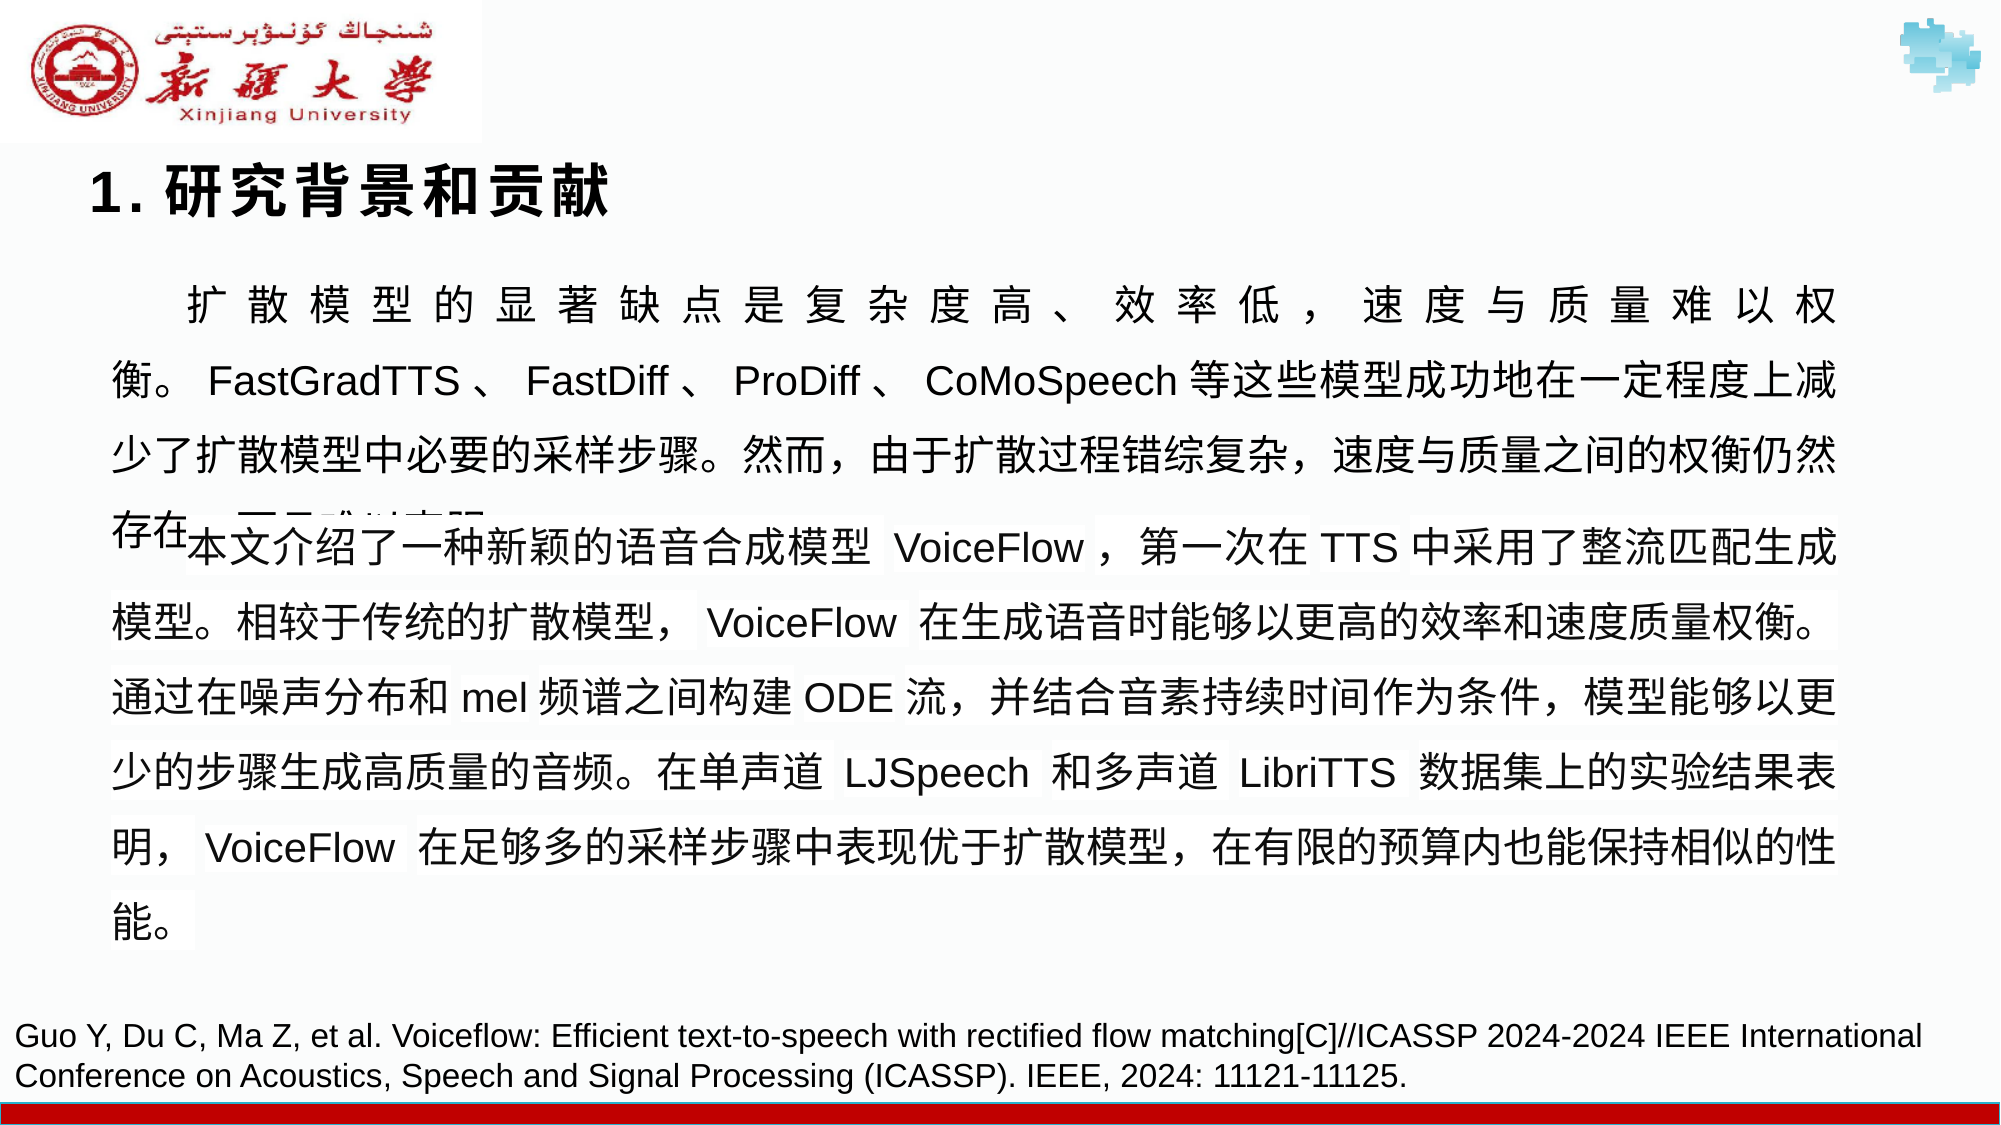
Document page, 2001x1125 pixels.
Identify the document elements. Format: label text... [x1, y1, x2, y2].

text_box 本文介绍了一种新颖的语音合成模型 VoiceFlow，第一次在TTS中采用了整流匹配生成模型。相较于传统的扩散模型，VoiceFlow 在生成语音时能够以更高的效率和速度质量权衡。通过在噪声分布和mel频谱之间构建ODE流，并结合音素持续时间作为条件，模型能够以更少的步骤生成高质量的音频。在单声道 LJSpeech 和多声道 LibriTTS 数据集上的实验结果表明，VoiceFlow 在足够多的采样步骤中表现优于扩散模型，在有限的预算内也能保持相似的性能。 [96, 488, 1853, 954]
text_box Guo Y, Du C, Ma Z, et al. Voiceflow: Efficient text-to-speech with rectified flow matching[C]//ICASSP 2024-2024 IEEE International Conference on Acoustics, Speech and Signal Processing (ICASSP). IEEE, 2024: 11121-11125. [0, 1007, 2000, 1102]
text_box 1.研究背景和贡献 [74, 130, 1875, 247]
text_box [0, 1102, 2000, 1125]
picture [0, 0, 482, 143]
text_box 扩散模型的显著缺点是复杂度高、效率低，速度与质量难以权衡。FastGradTTS、FastDiff、ProDiff、CoMoSpeech等这些模型成功地在一定程度上减少了扩散模型中必要的采样步骤。然而，由于扩散过程错综复杂，速度与质量之间的权衡仍然存在，而且难以克服。 [96, 246, 1853, 488]
picture [1881, 0, 2000, 112]
